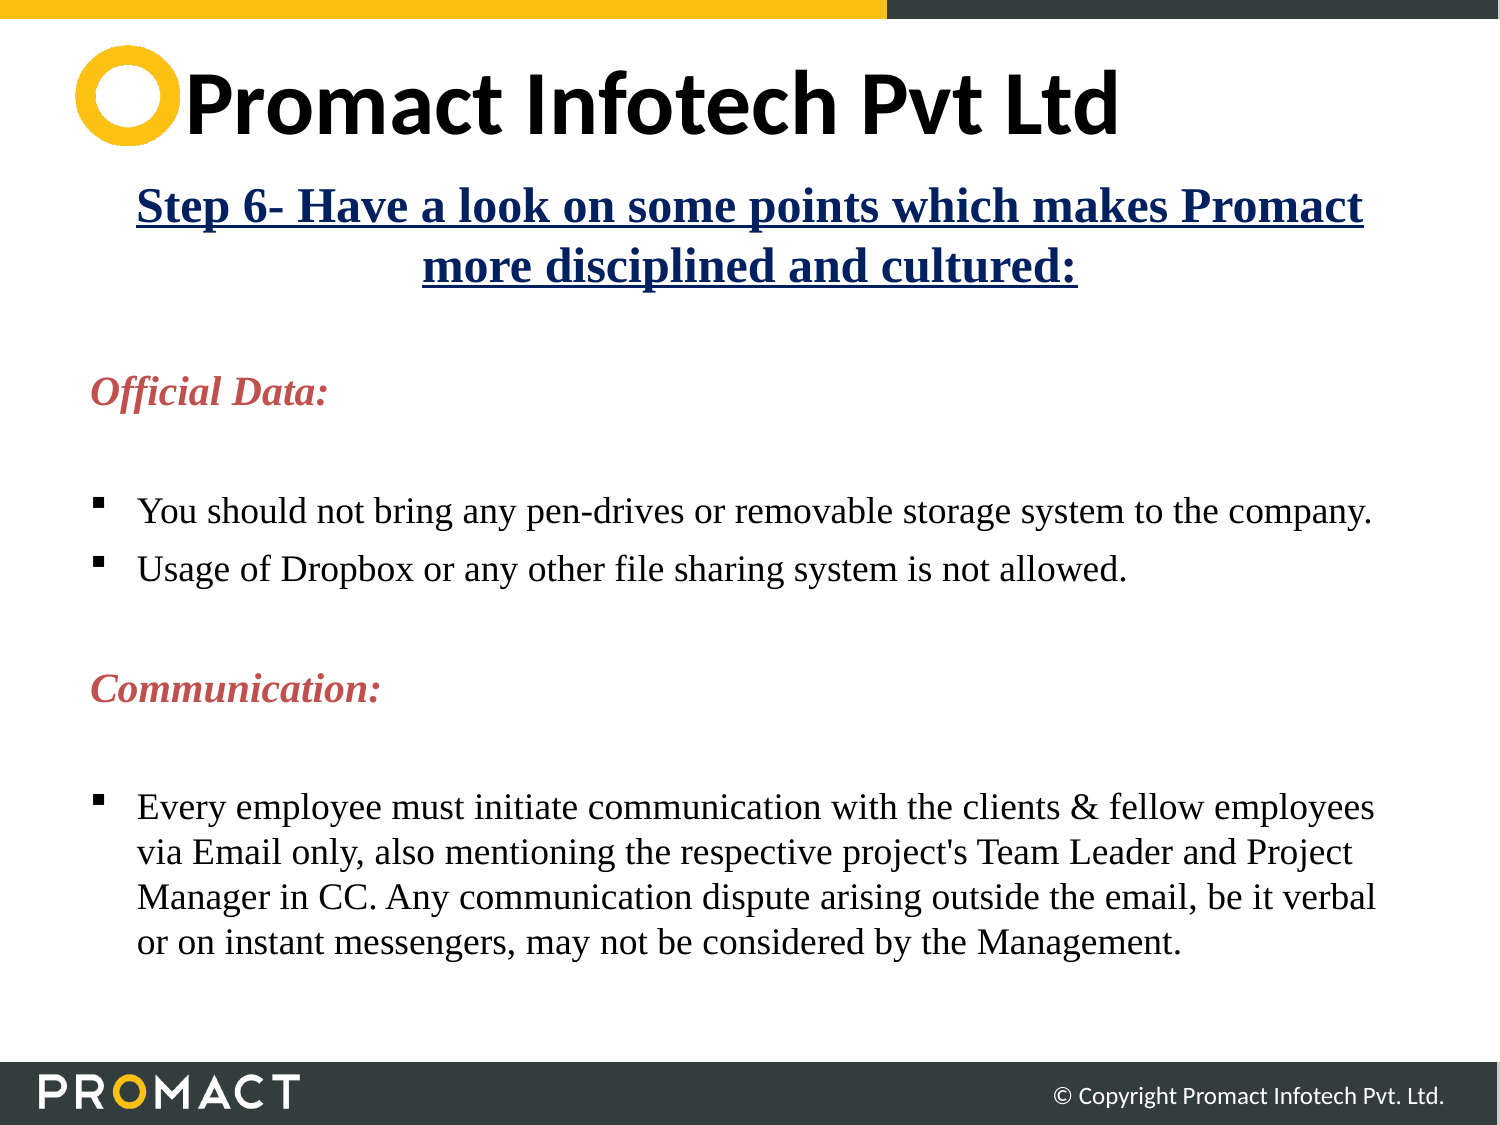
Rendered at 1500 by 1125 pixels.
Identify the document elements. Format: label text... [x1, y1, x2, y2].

picture [0, 0, 1500, 19]
picture [74, 44, 180, 147]
list Step 6- Have a look on some points which makes Promact more disciplined and cultured: Official Data: You should not bring any pen-drives or removable storage system to the company. Usage of Dropbox or any other file sharing system is not allowed. Communication: Every employee must initiate communication with the clients & fellow employees via Email only, also mentioning the respective project's Team Leader and Project Manager in CC. Any communication dispute arising outside the email, be it verbal or on instant messengers, may not be considered by the Management. [75, 164, 1425, 1022]
title Promact Infotech Pvt Ltd [169, 45, 1425, 164]
picture [0, 1062, 1500, 1125]
